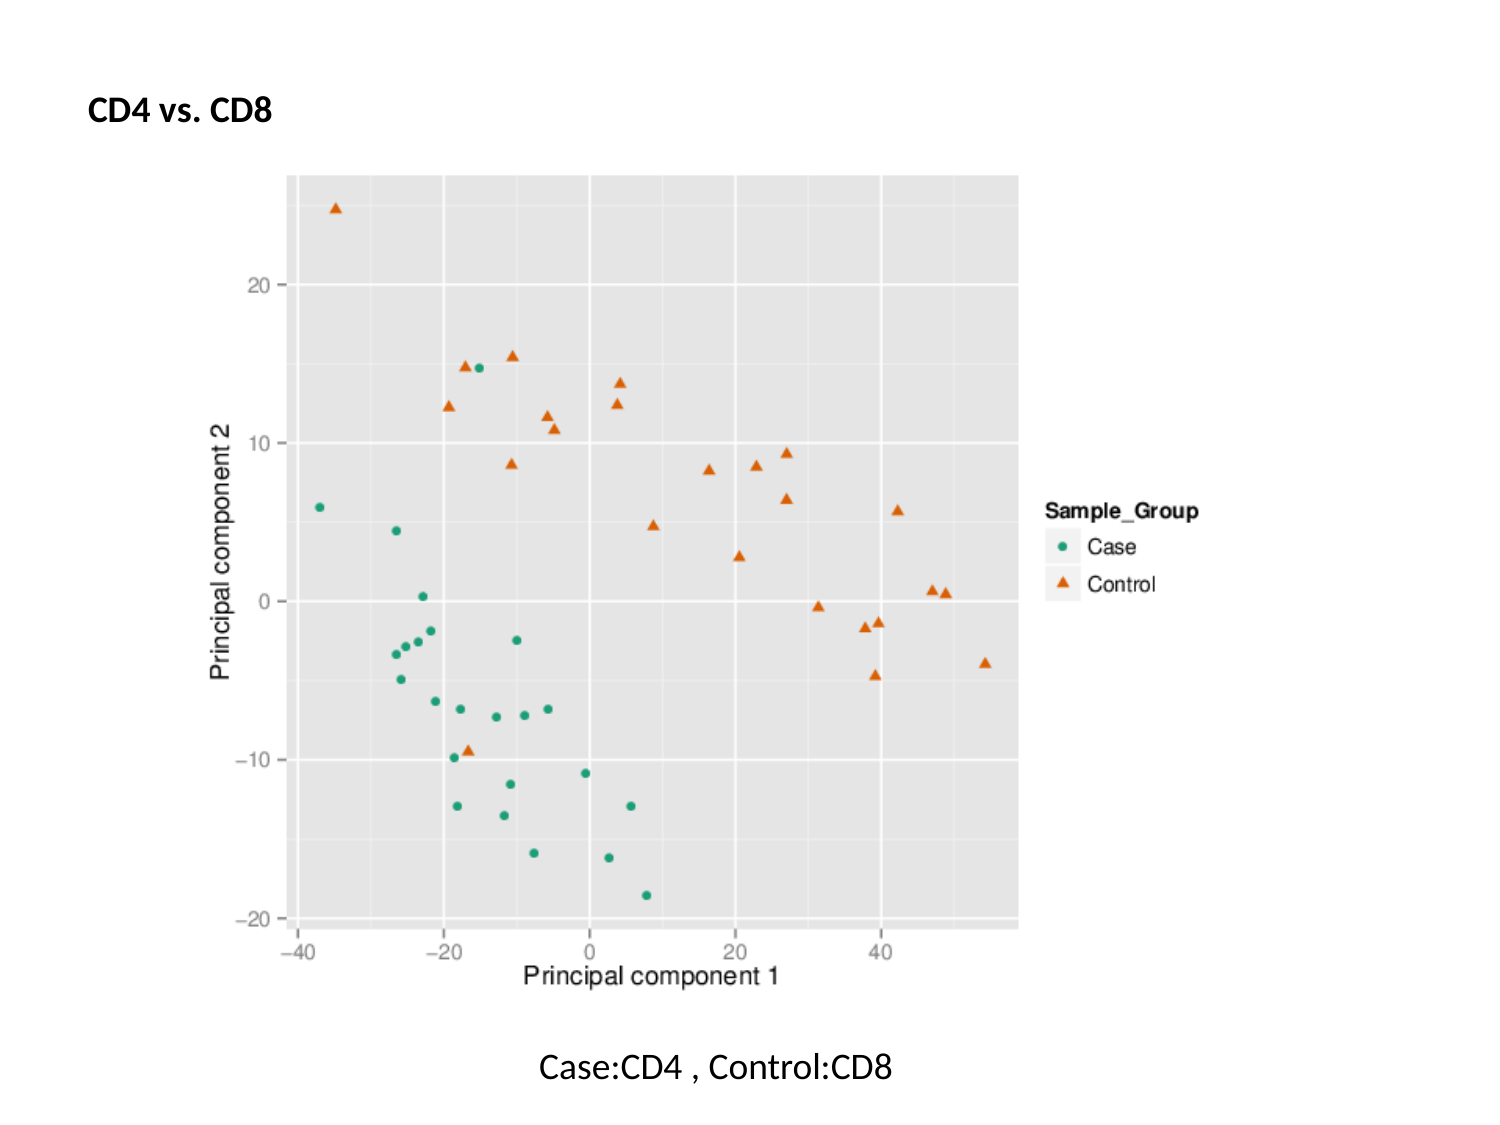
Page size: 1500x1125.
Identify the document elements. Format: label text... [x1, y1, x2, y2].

picture [190, 160, 1441, 1005]
text_box CD4 vs. CD8 [64, 78, 1046, 138]
text_box Case:CD4 , Control:CD8 [194, 1034, 1247, 1095]
